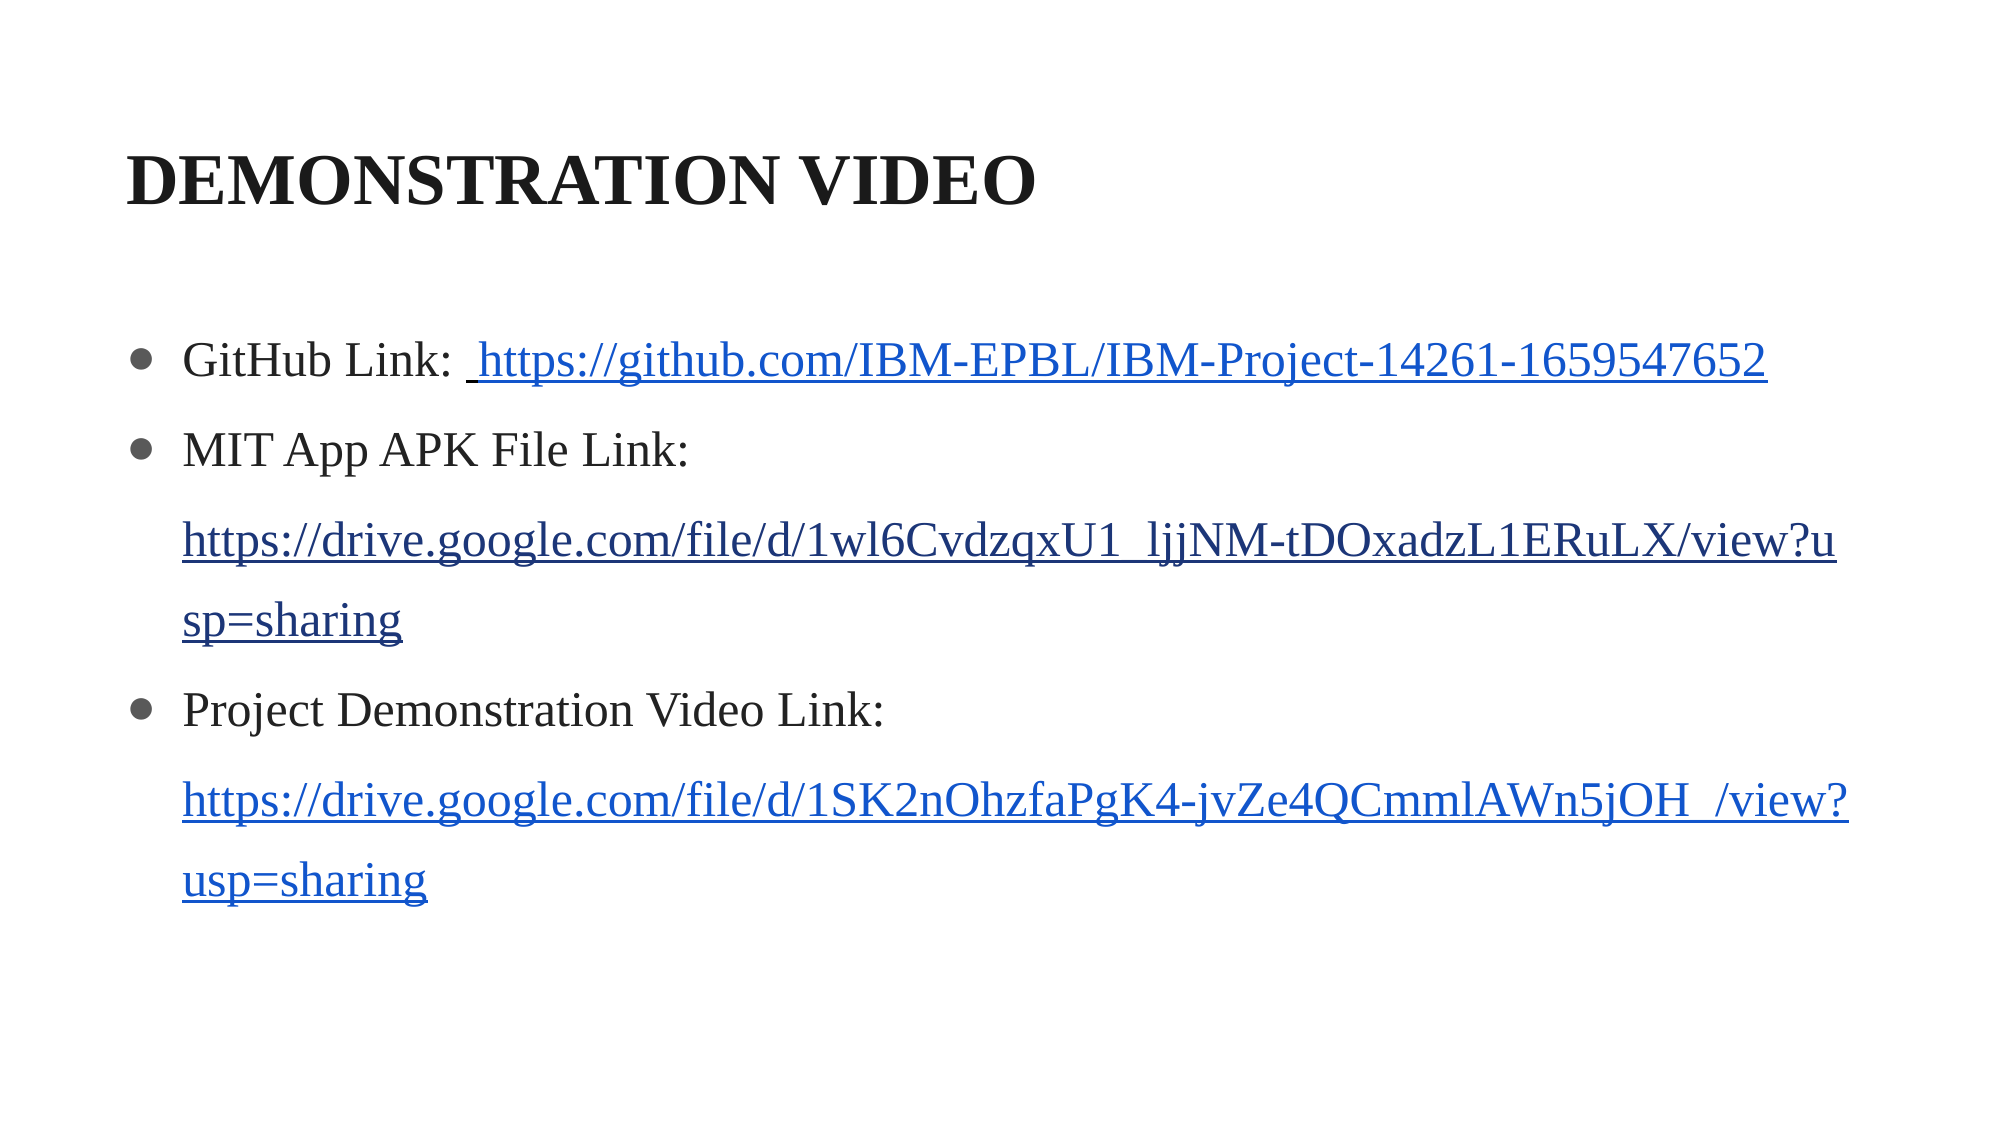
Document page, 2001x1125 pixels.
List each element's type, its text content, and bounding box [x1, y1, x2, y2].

title DEMONSTRATION VIDEO [111, 124, 1522, 289]
list GitHub Link: https://github.com/IBM-EPBL/IBM-Project-14261-1659547652 MIT App APK File Link: https://drive.google.com/file/d/1wl6CvdzqxU1_ljjNM-tDOxadzL1ERuLX/view?usp=sharing Project Demonstration Video Link: https://drive.google.com/file/d/1SK2nOhzfaPgK4-jvZe4QCmmlAWn5jOH_/view?usp=sharing [111, 289, 1865, 926]
